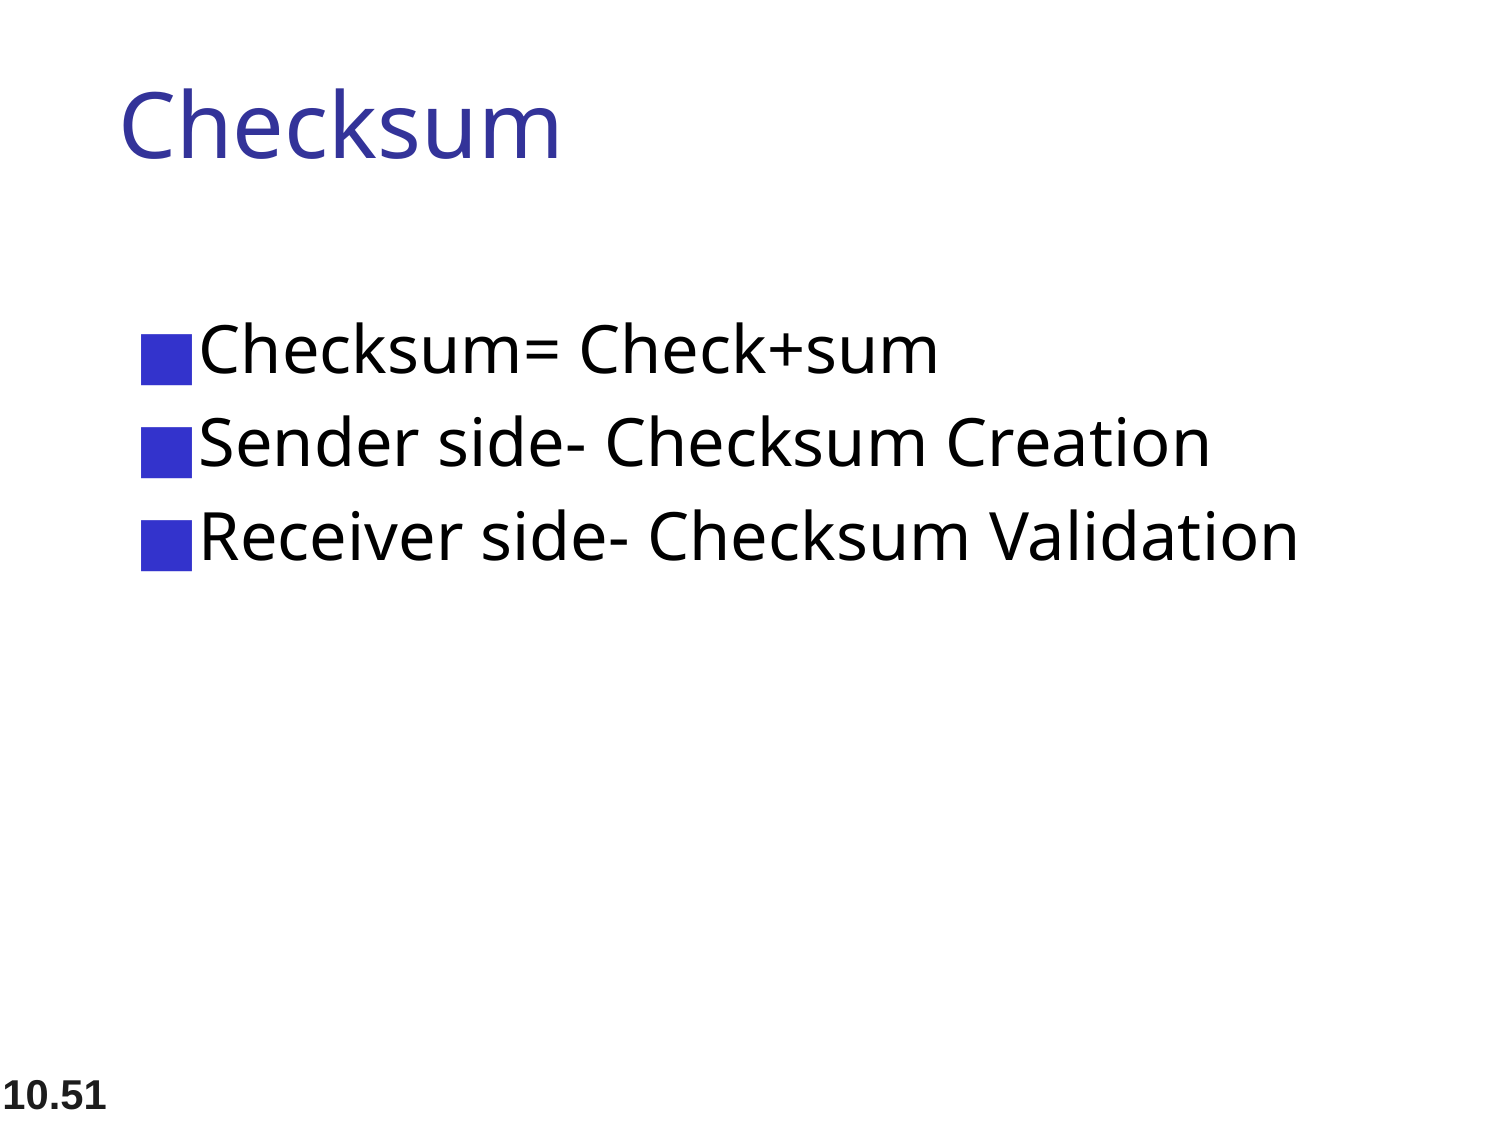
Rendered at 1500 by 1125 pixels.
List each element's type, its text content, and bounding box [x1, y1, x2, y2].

slide_number 10.51 [0, 1050, 300, 1125]
title Checksum [103, 59, 1397, 278]
list Checksum= Check+sum Sender side- Checksum Creation Receiver side- Checksum Validation [103, 299, 1397, 1014]
